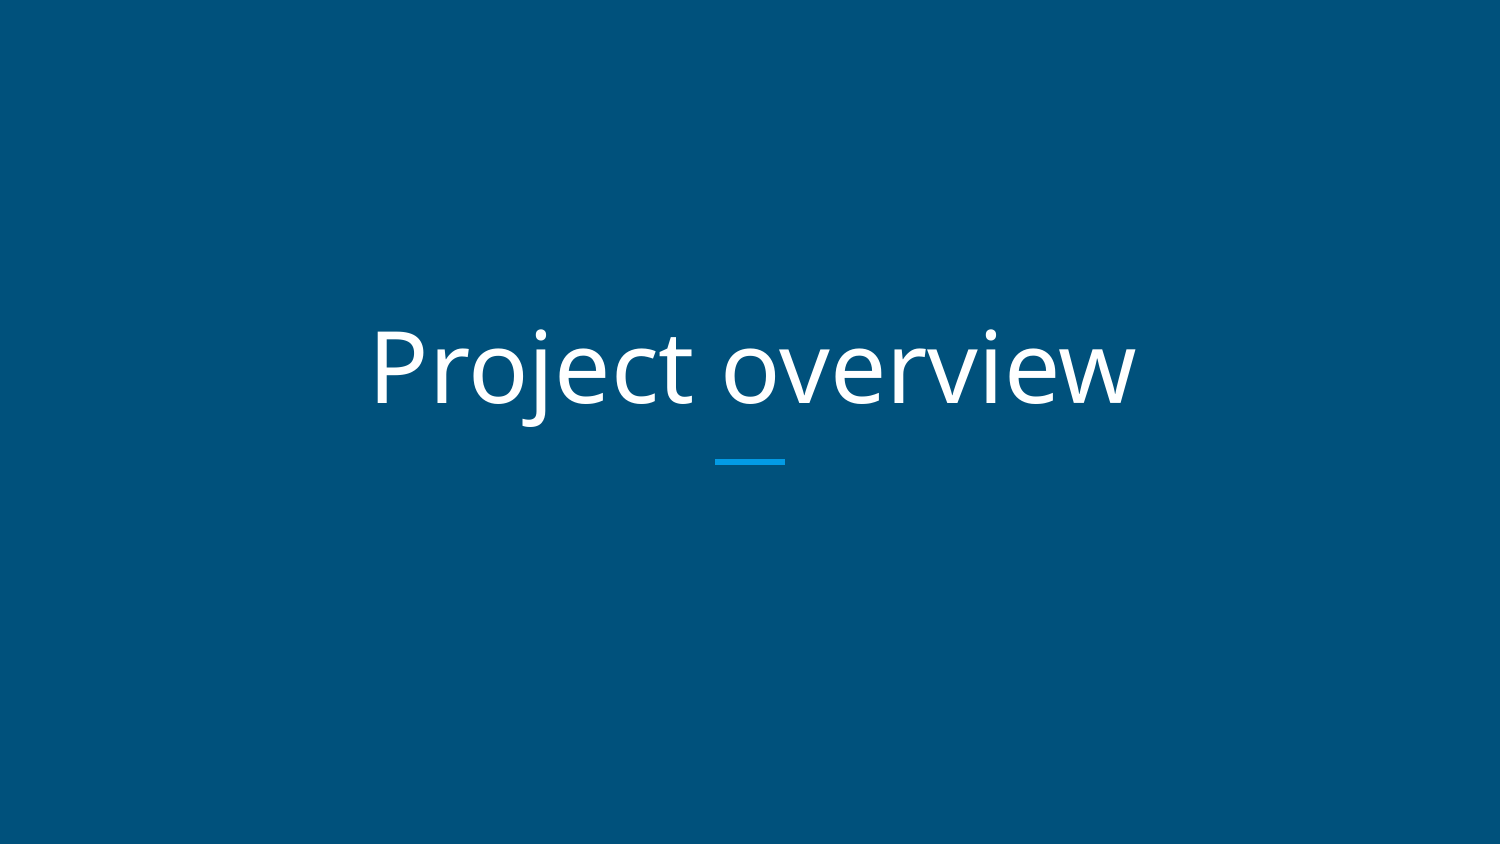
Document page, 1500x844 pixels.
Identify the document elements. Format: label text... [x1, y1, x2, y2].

title Project overview [78, 289, 1428, 439]
